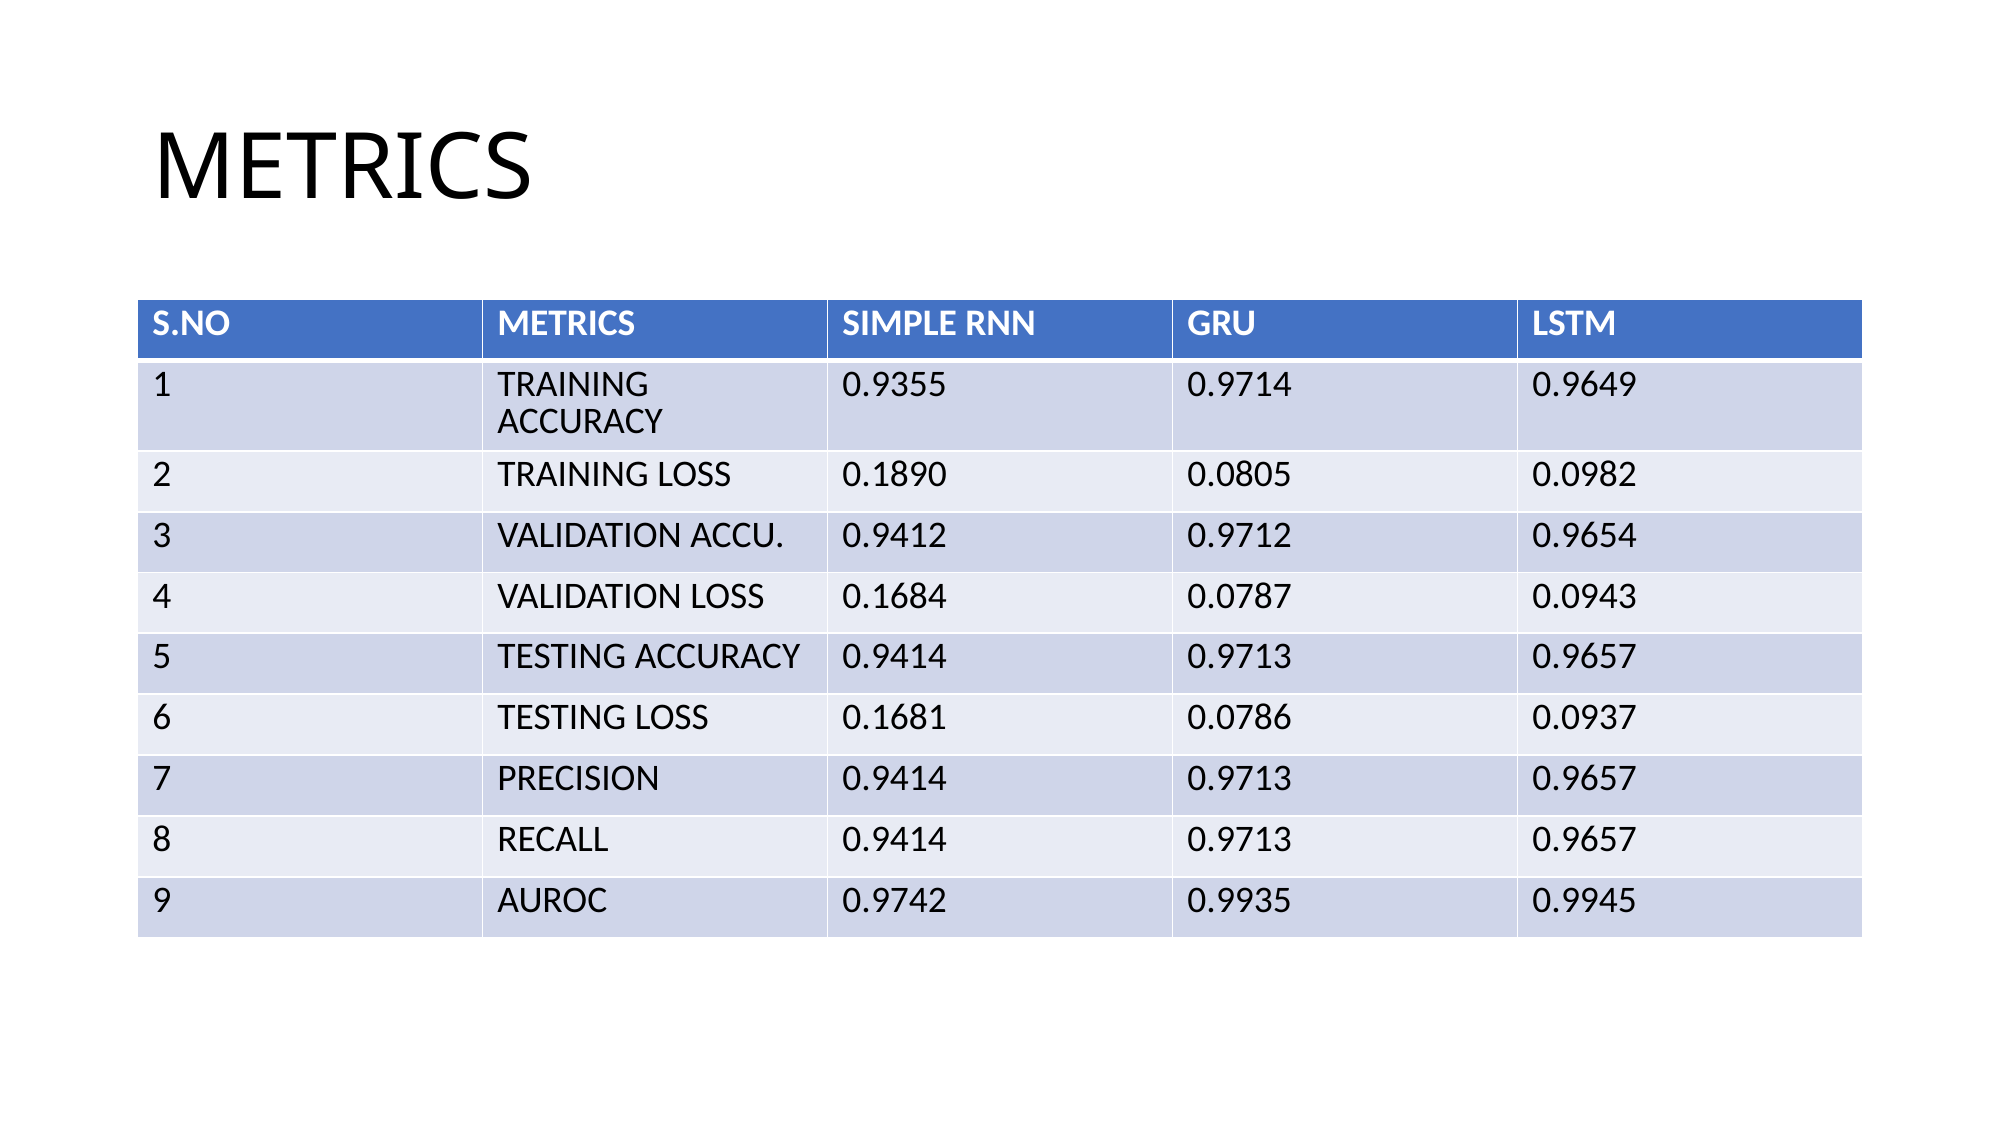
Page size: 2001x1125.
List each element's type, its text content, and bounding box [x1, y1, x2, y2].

table_header LSTM [1518, 300, 1862, 358]
table_cell AUROC [483, 878, 827, 937]
table_header METRICS [483, 300, 827, 358]
table_cell 0.9649 [1518, 363, 1862, 450]
table_cell 0.9714 [1173, 363, 1517, 450]
table_cell PRECISION [483, 756, 827, 815]
table_cell 9 [138, 878, 482, 937]
title METRICS [137, 59, 1863, 278]
table_cell VALIDATION ACCU. [483, 513, 827, 572]
table_cell 0.9654 [1518, 513, 1862, 572]
table_cell 0.9713 [1173, 817, 1517, 876]
table_cell 0.0786 [1173, 695, 1517, 754]
table_cell 0.9935 [1173, 878, 1517, 937]
table_cell 0.9712 [1173, 513, 1517, 572]
table_cell 7 [138, 756, 482, 815]
table_cell 0.9742 [828, 878, 1172, 937]
table_cell 0.0937 [1518, 695, 1862, 754]
table_cell 0.9355 [828, 363, 1172, 450]
table_cell 0.9657 [1518, 817, 1862, 876]
table_cell 0.9412 [828, 513, 1172, 572]
table_cell 0.1890 [828, 452, 1172, 511]
table_cell 0.0982 [1518, 452, 1862, 511]
table_cell 0.9945 [1518, 878, 1862, 937]
table_cell 0.0805 [1173, 452, 1517, 511]
table_header SIMPLE RNN [828, 300, 1172, 358]
table_cell RECALL [483, 817, 827, 876]
table_cell 0.9657 [1518, 756, 1862, 815]
table_cell 5 [138, 634, 482, 693]
table_cell 8 [138, 817, 482, 876]
table_cell 4 [138, 573, 482, 632]
table_cell 0.1684 [828, 573, 1172, 632]
table_cell TESTING LOSS [483, 695, 827, 754]
table_header GRU [1173, 300, 1517, 358]
table_cell 2 [138, 452, 482, 511]
table_cell 3 [138, 513, 482, 572]
table_cell 0.9713 [1173, 756, 1517, 815]
table_cell TRAINING ACCURACY [483, 363, 827, 450]
table_cell 0.0943 [1518, 573, 1862, 632]
table_cell 0.9414 [828, 817, 1172, 876]
table_cell 0.9414 [828, 634, 1172, 693]
table_cell TRAINING LOSS [483, 452, 827, 511]
table_cell VALIDATION LOSS [483, 573, 827, 632]
table_cell 0.9657 [1518, 634, 1862, 693]
table_cell 0.1681 [828, 695, 1172, 754]
table_cell TESTING ACCURACY [483, 634, 827, 693]
table_cell 1 [138, 363, 482, 450]
table_cell 0.9414 [828, 756, 1172, 815]
table_cell 0.9713 [1173, 634, 1517, 693]
table_cell 0.0787 [1173, 573, 1517, 632]
table_cell 6 [138, 695, 482, 754]
table_header S.NO [138, 300, 482, 358]
